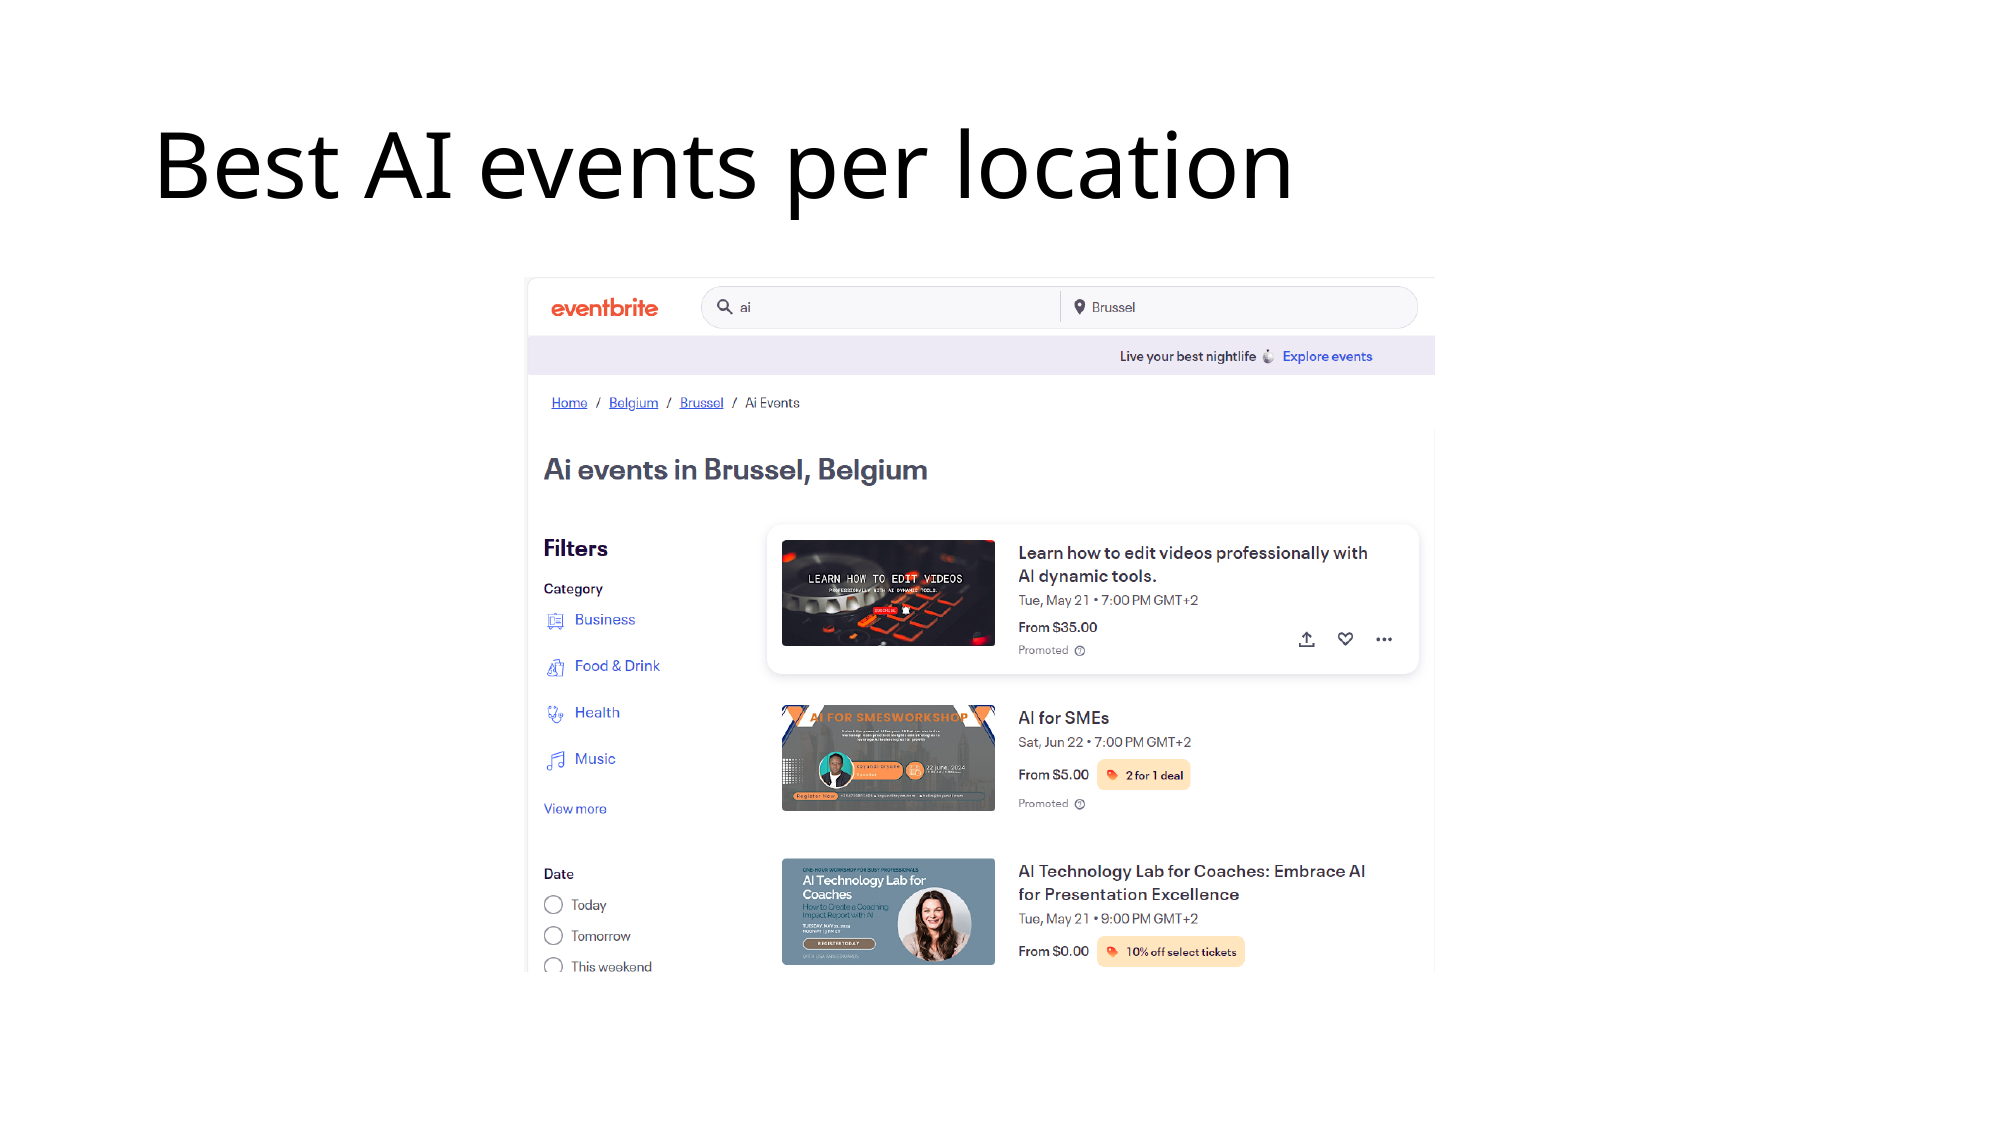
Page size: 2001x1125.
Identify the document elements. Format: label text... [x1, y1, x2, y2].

title Best AI events per location [137, 59, 1863, 278]
picture [524, 277, 1435, 972]
